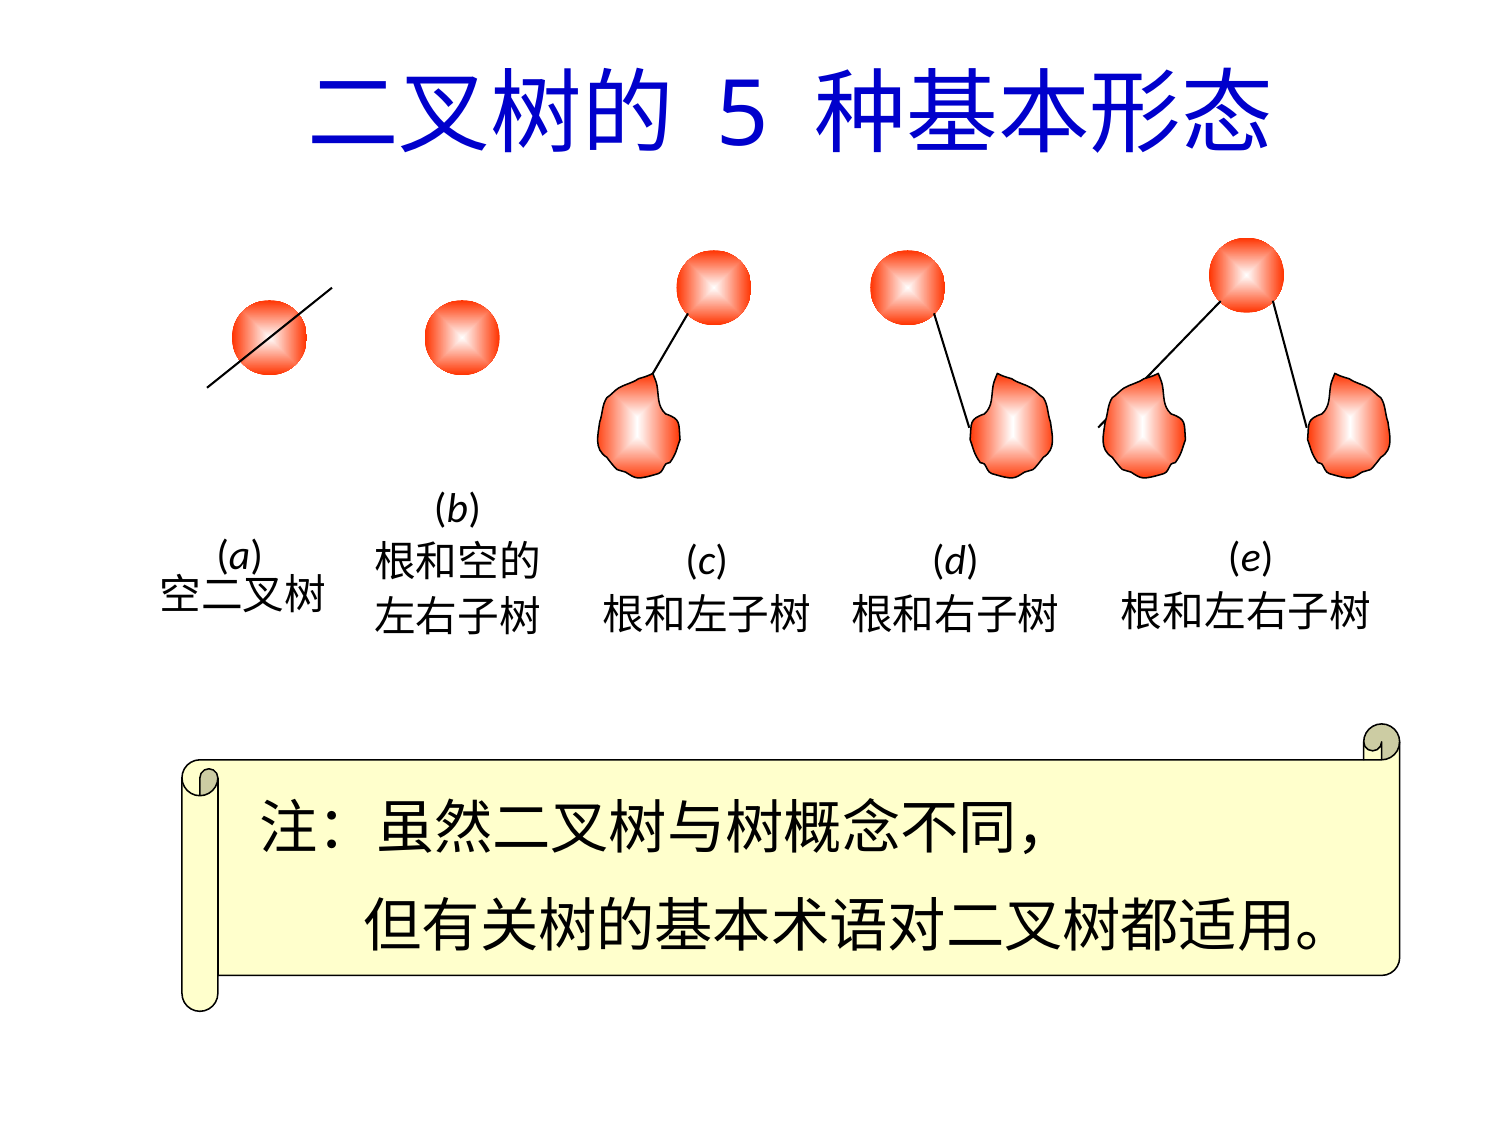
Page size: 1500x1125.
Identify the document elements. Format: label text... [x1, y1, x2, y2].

text_box (e) 根和左右子树 [1105, 517, 1396, 643]
text_box [870, 250, 946, 326]
text_box [1103, 377, 1186, 478]
text_box (d) 根和右子树 [836, 520, 1084, 645]
text_box [1363, 723, 1399, 759]
text_box [1209, 237, 1285, 313]
text_box [231, 300, 307, 376]
text_box (c) 根和左子树 [587, 520, 836, 645]
text_box [934, 314, 1004, 377]
text_box [970, 377, 1053, 478]
text_box [424, 300, 500, 376]
text_box 二叉树的 5 种基本形态 [274, 46, 1309, 172]
text_box (a) 空二叉树 [144, 529, 324, 625]
text_box [1307, 377, 1390, 478]
text_box 注：虽然二叉树与树概念不同， 但有关树的基本术语对二叉树都适用。 [181, 723, 1400, 1012]
text_box [597, 376, 681, 478]
text_box (b) 根和空的 左右子树 [324, 467, 600, 648]
text_box [1152, 301, 1221, 377]
text_box [676, 250, 752, 326]
text_box [200, 770, 218, 795]
text_box [1272, 301, 1342, 377]
text_box [652, 314, 688, 374]
